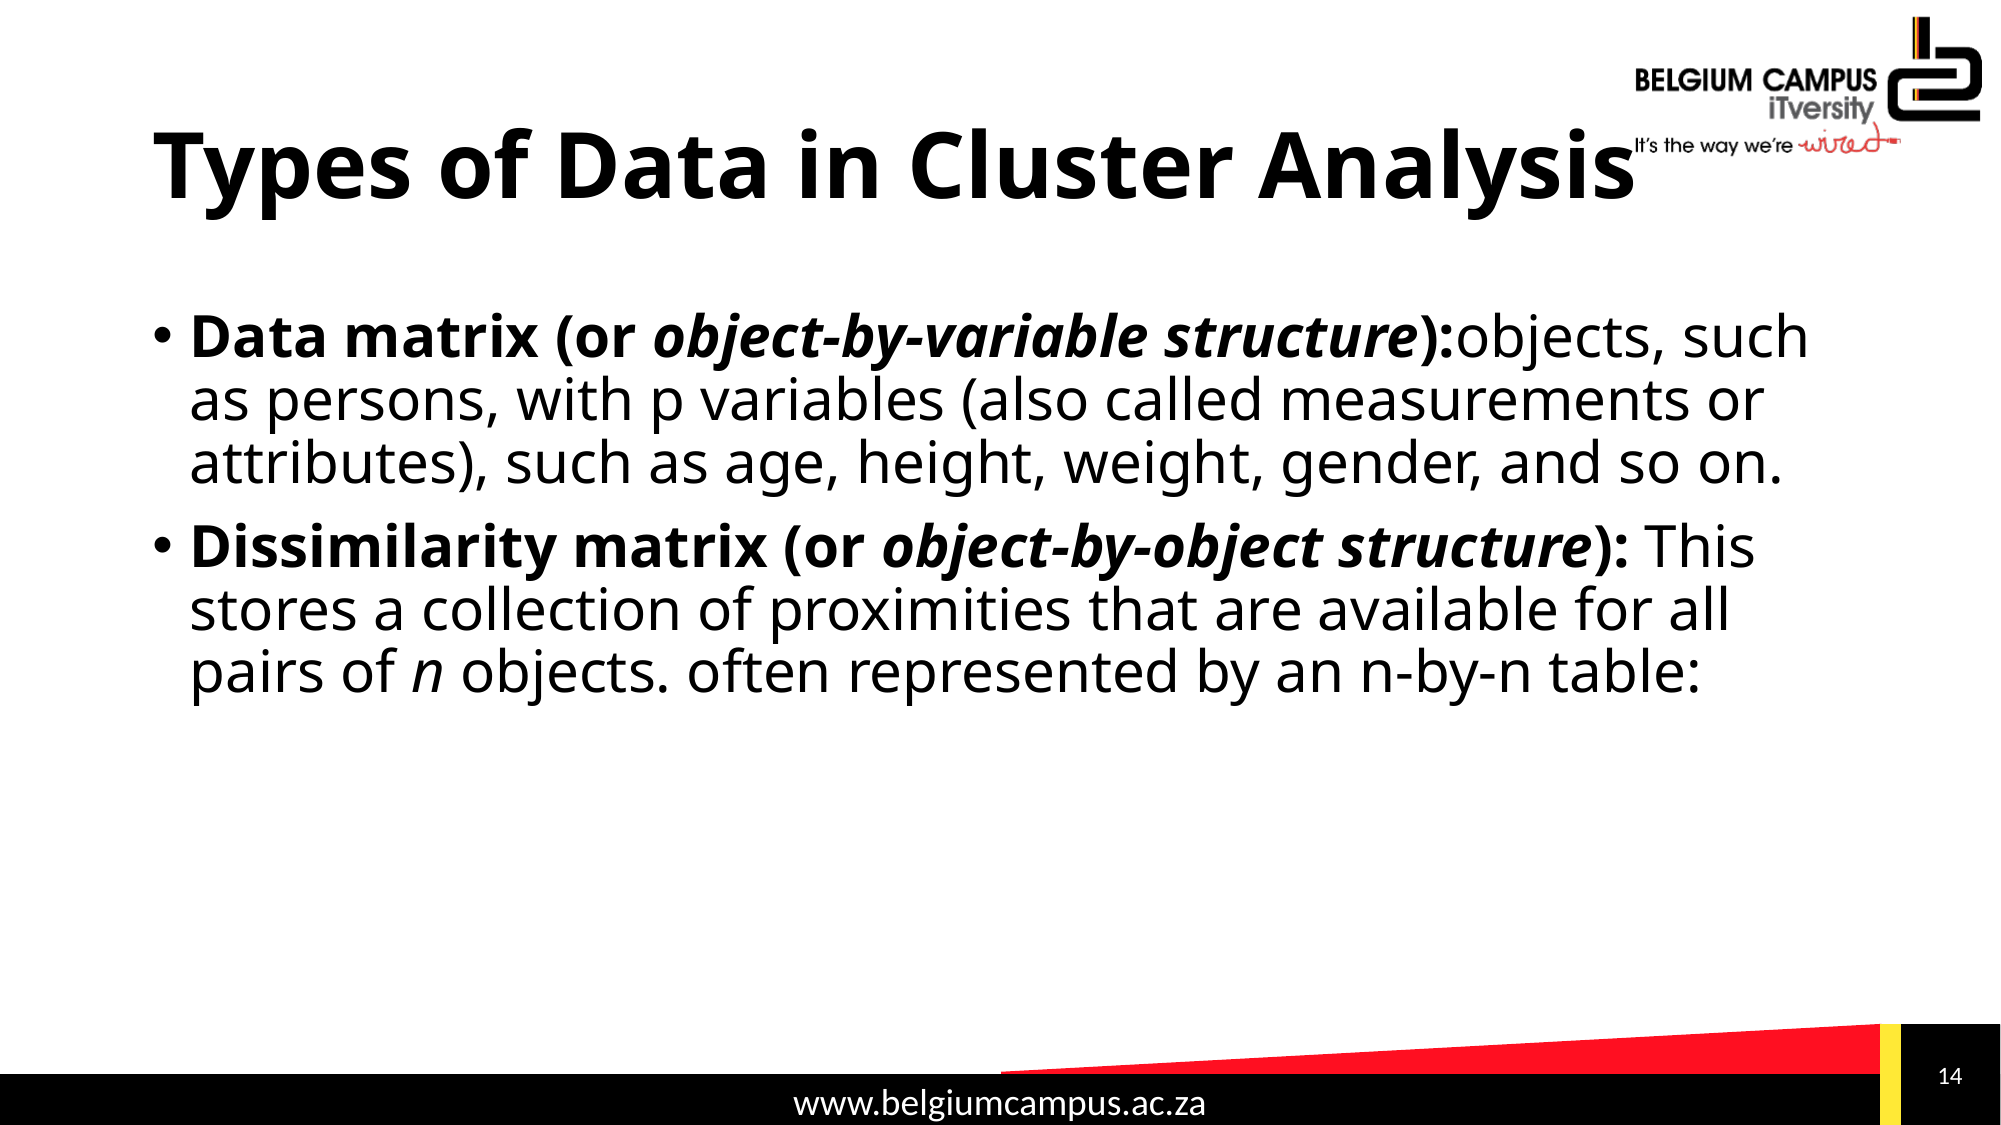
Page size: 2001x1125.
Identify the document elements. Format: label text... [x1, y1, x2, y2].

list Data matrix (or object-by-variable structure):objects, such as persons, with p variables (also called measurements or attributes), such as age, height, weight, gender, and so on. Dissimilarity matrix (or object-by-object structure): This stores a collection of proximities that are available for all pairs of n objects. often represented by an n-by-n table: [137, 299, 1863, 1014]
picture [1631, 0, 1986, 198]
title Types of Data in Cluster Analysis [137, 59, 1863, 278]
